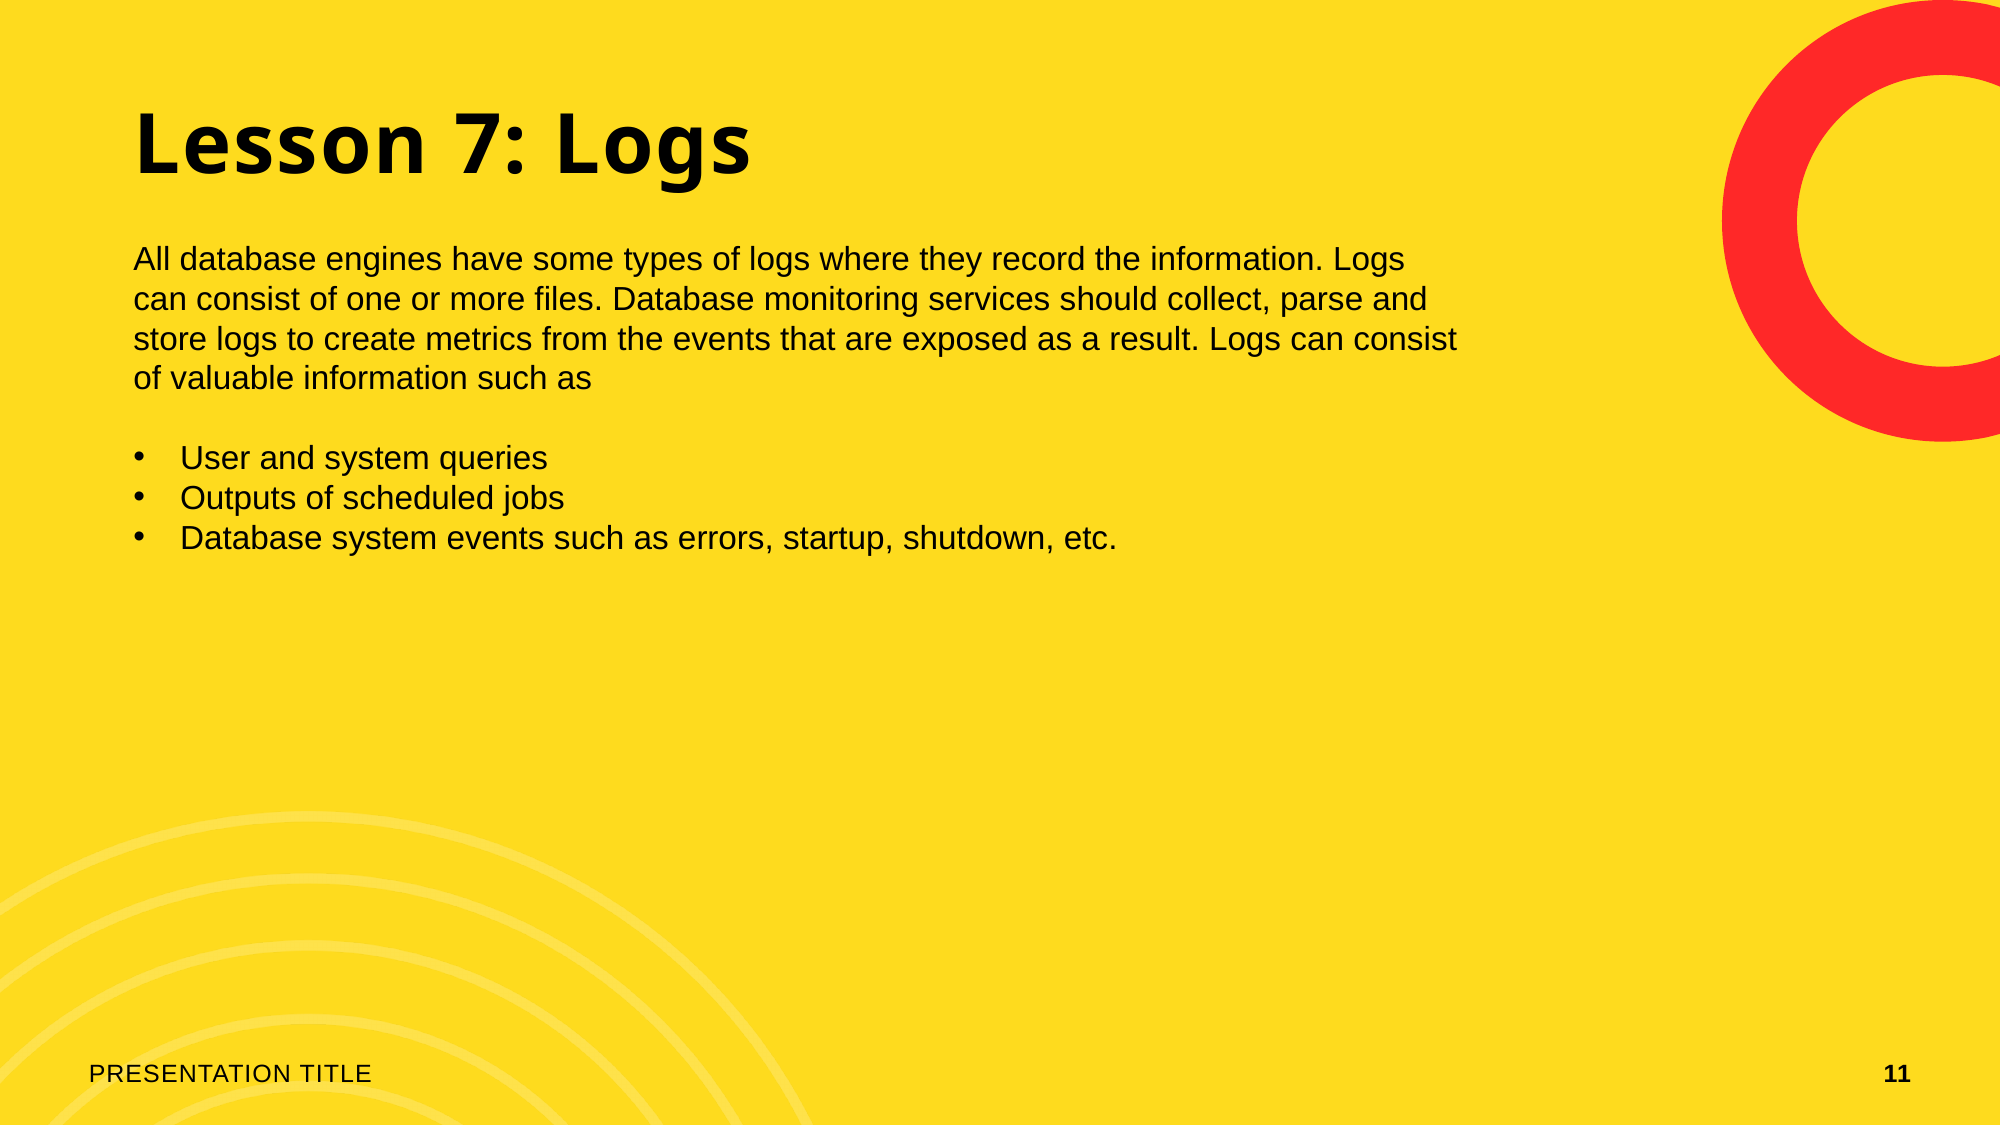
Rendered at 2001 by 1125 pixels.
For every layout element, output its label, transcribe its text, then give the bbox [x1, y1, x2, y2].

footer PRESENTATION TITLE [88, 1042, 813, 1103]
title Lesson 7: Logs [133, 102, 1389, 236]
picture [0, 811, 871, 1125]
text_box All database engines have some types of logs where they record the information. Logs can consist of one or more files. Database monitoring services should collect, parse and store logs to create metrics from the events that are exposed as a result. Logs can consist of valuable information such as User and system queries Outputs of scheduled jobs Database system events such as errors, startup, shutdown, etc. [133, 236, 1471, 728]
slide_number 11 [1461, 1042, 1912, 1103]
